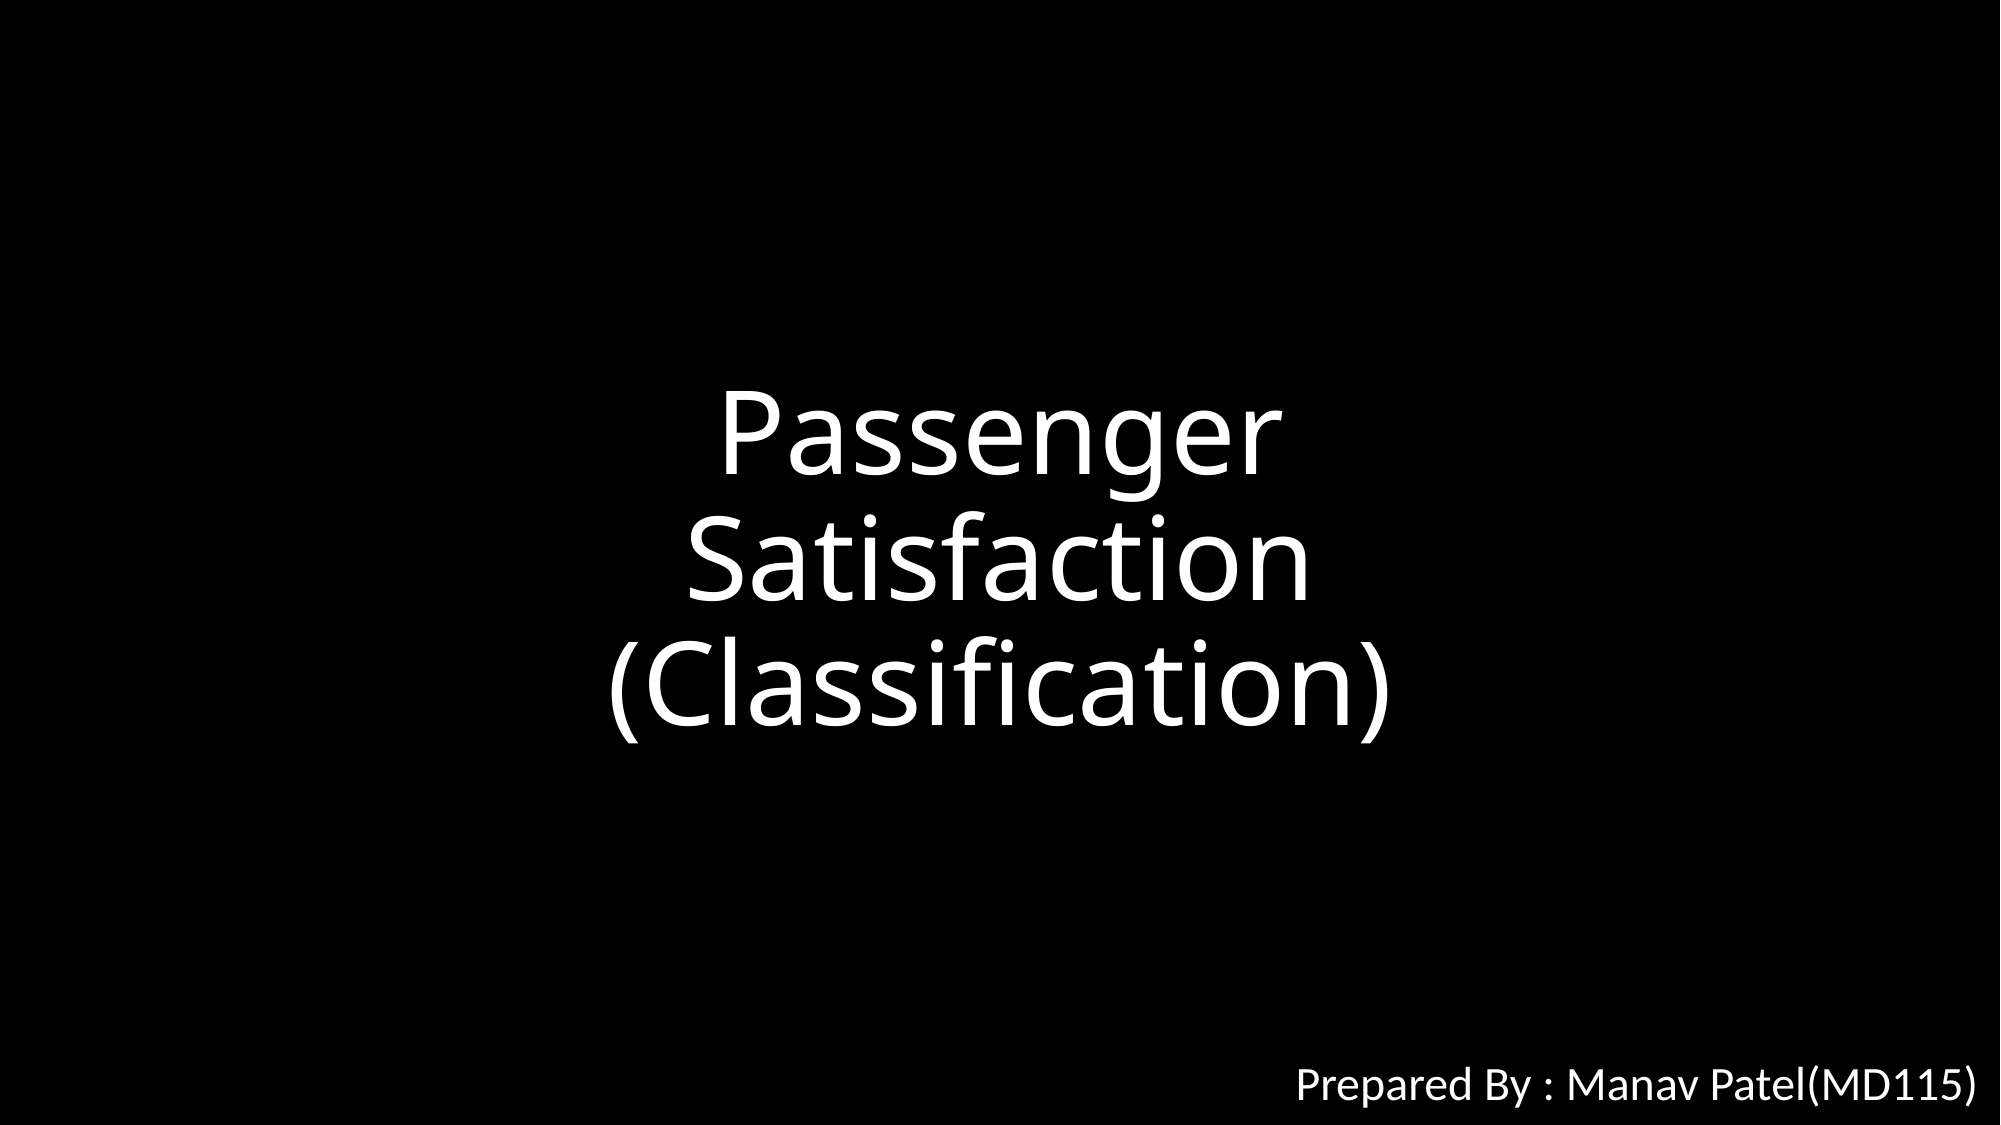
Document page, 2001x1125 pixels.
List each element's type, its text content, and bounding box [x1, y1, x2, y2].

subtitle Prepared By : Manav Patel(MD115) [1275, 1044, 2000, 1125]
title Passenger Satisfaction (Classification) [249, 366, 1750, 759]
